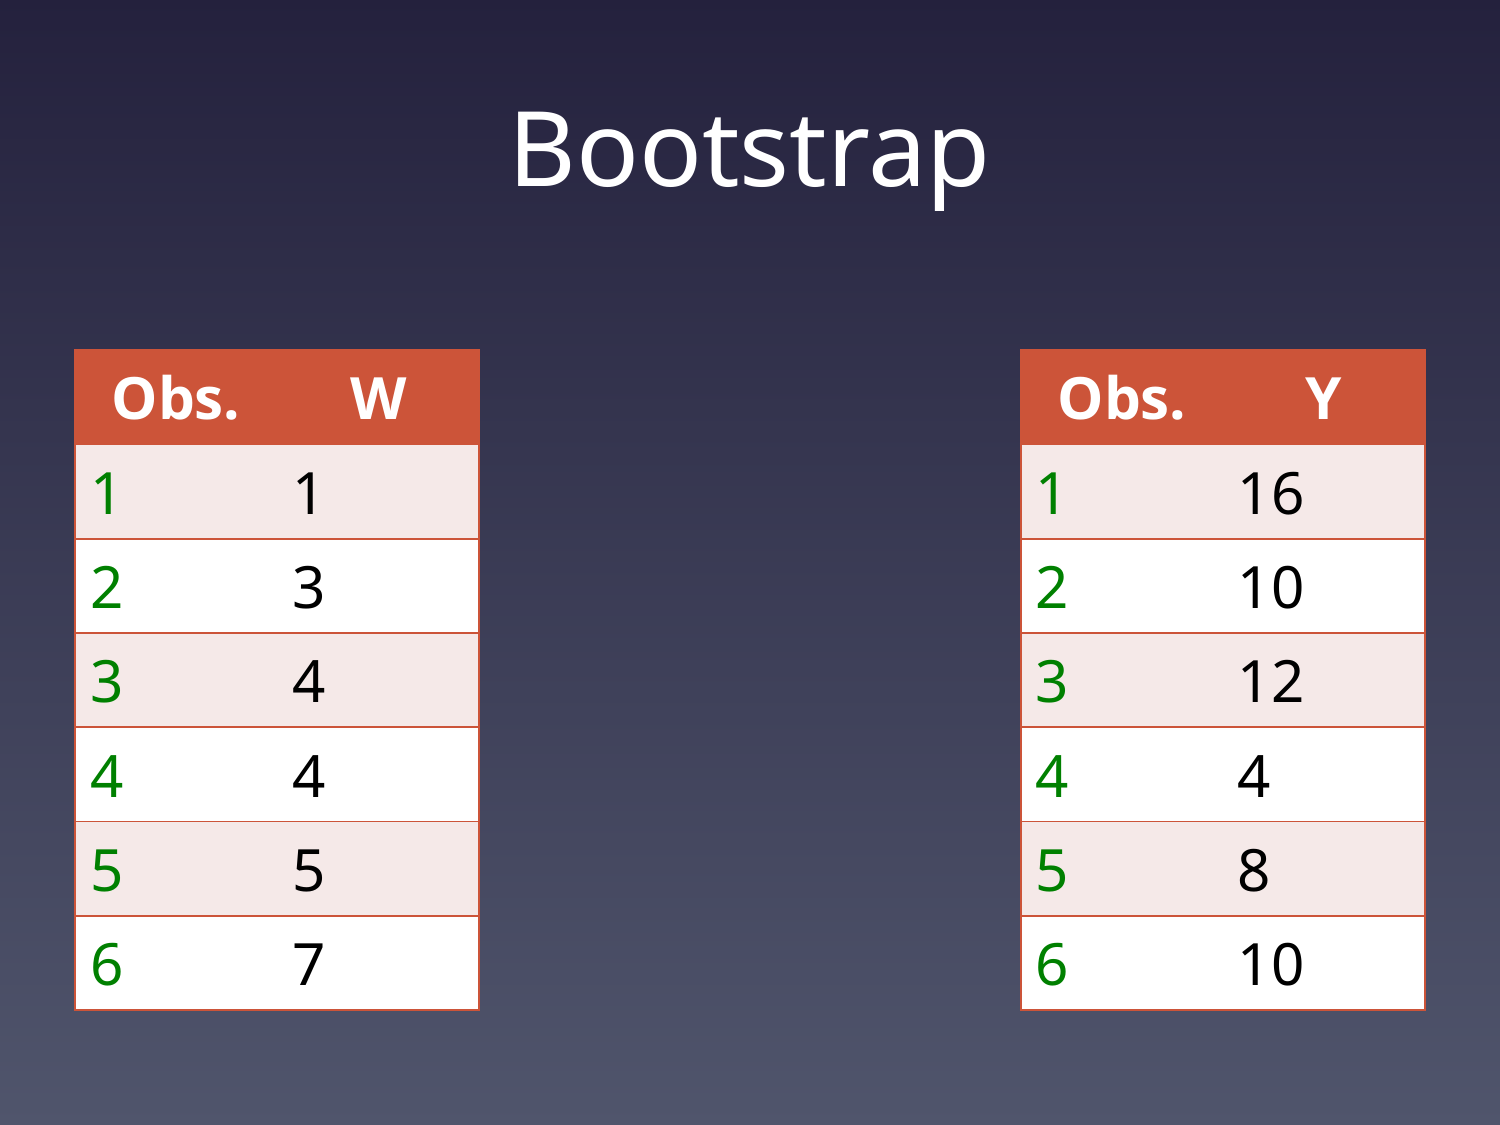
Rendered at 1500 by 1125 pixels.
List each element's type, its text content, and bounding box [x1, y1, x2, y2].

table_cell 1 [1022, 445, 1223, 538]
table_header Y [1223, 351, 1424, 443]
table_cell 5 [277, 822, 478, 915]
table_cell 2 [1022, 540, 1223, 632]
table_cell 3 [76, 634, 277, 726]
table_header Obs. [76, 351, 277, 443]
table_cell 4 [1223, 728, 1424, 821]
table_cell 2 [76, 540, 277, 632]
table_cell 1 [277, 445, 478, 538]
table_header W [277, 351, 478, 443]
table_cell 3 [277, 540, 478, 632]
table_cell 6 [76, 917, 277, 1009]
table_header Obs. [1022, 351, 1223, 443]
table_cell 16 [1223, 445, 1424, 538]
table_cell 3 [1022, 634, 1223, 726]
title Bootstrap [75, 75, 1425, 263]
table_cell 10 [1223, 540, 1424, 632]
table_cell 4 [1022, 728, 1223, 821]
table_cell 8 [1223, 822, 1424, 915]
table_cell 4 [277, 728, 478, 821]
table_cell 6 [1022, 917, 1223, 1009]
table_cell 1 [76, 445, 277, 538]
table_cell 4 [76, 728, 277, 821]
table_cell 7 [277, 917, 478, 1009]
table_cell 4 [277, 634, 478, 726]
table_cell 5 [1022, 822, 1223, 915]
table_cell 12 [1223, 634, 1424, 726]
table_cell 5 [76, 822, 277, 915]
table_cell 10 [1223, 917, 1424, 1009]
